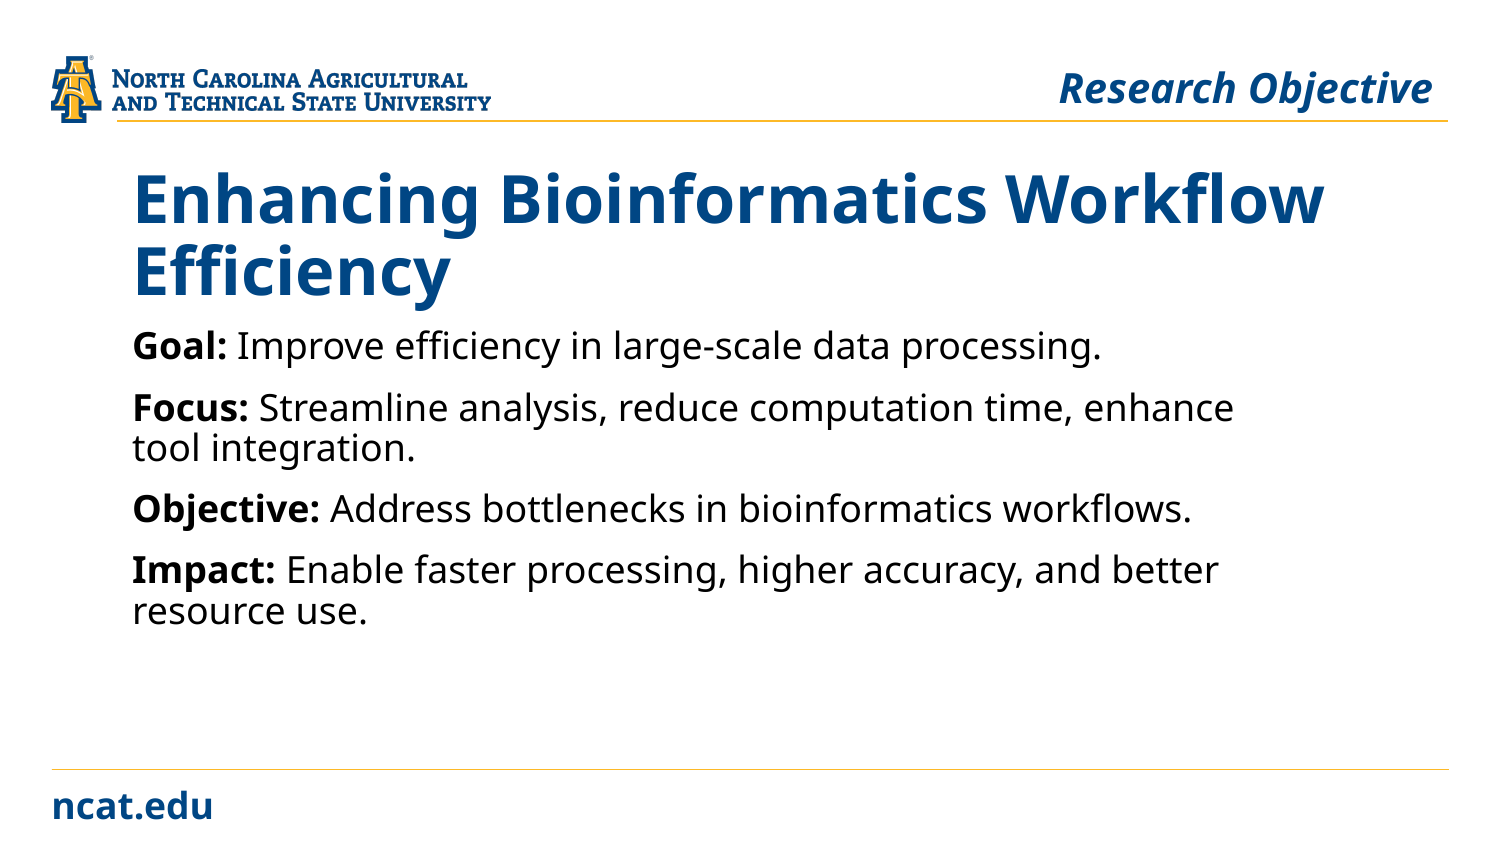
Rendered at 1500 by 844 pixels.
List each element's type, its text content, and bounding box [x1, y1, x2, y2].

picture [51, 55, 491, 123]
list Goal: Improve efficiency in large-scale data processing. Focus: Streamline analysis, reduce computation time, enhance tool integration. Objective: Address bottlenecks in bioinformatics workflows. Impact: Enable faster processing, higher accuracy, and better resource use. [116, 319, 1327, 714]
list Research Objective [750, 59, 1449, 121]
title Enhancing Bioinformatics Workflow Efficiency [117, 158, 1383, 229]
